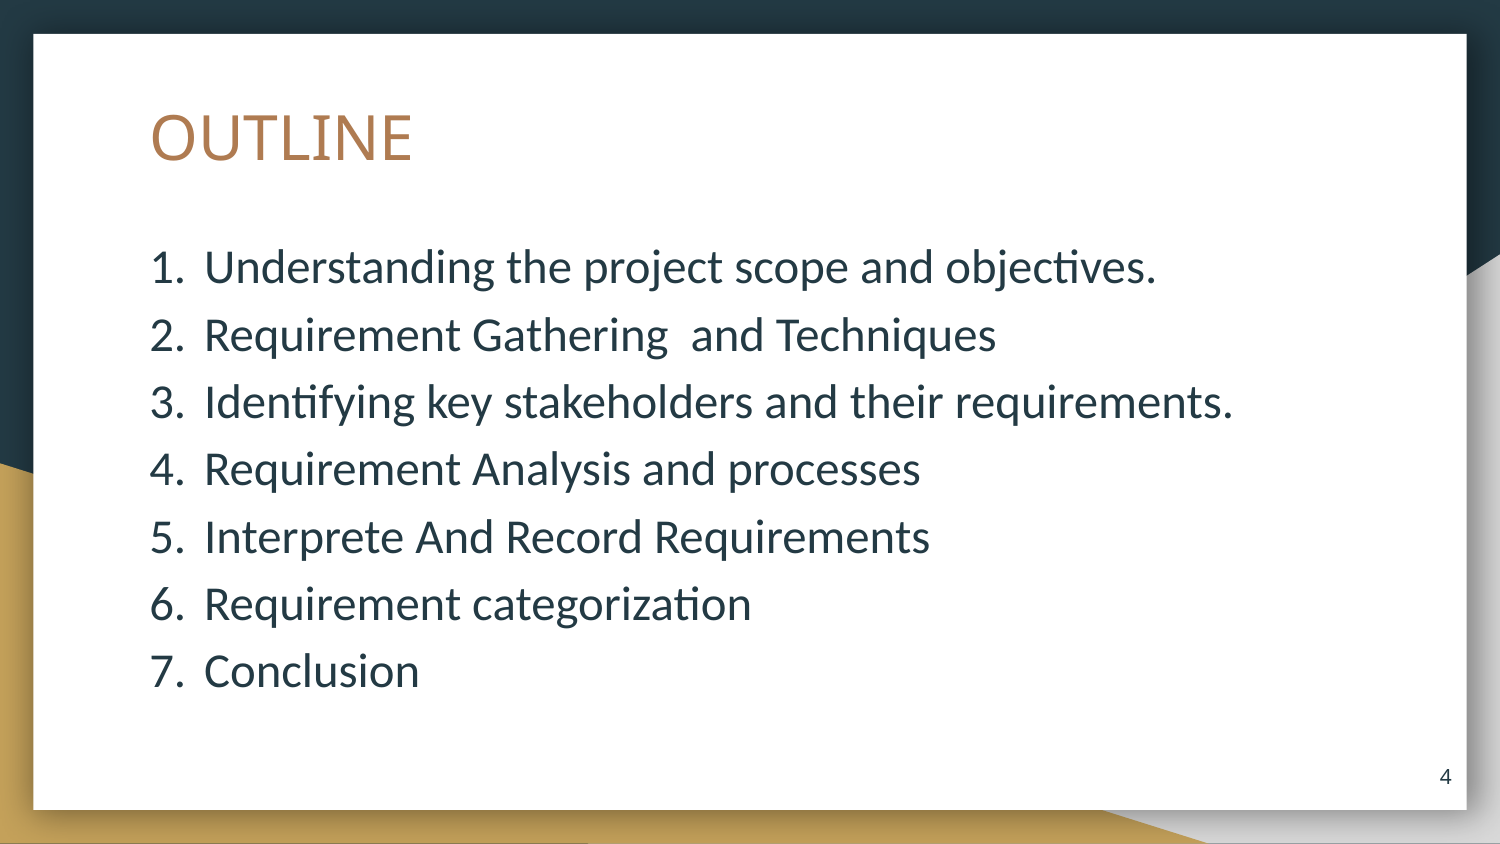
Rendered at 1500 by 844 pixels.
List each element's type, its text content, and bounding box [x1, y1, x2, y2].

title OUTLINE [134, 83, 1366, 211]
list Understanding the project scope and objectives. Requirement Gathering and Techniques Identifying key stakeholders and their requirements. Requirement Analysis and processes Interprete And Record Requirements Requirement categorization Conclusion [134, 211, 1366, 722]
slide_number 4 [1376, 745, 1467, 810]
